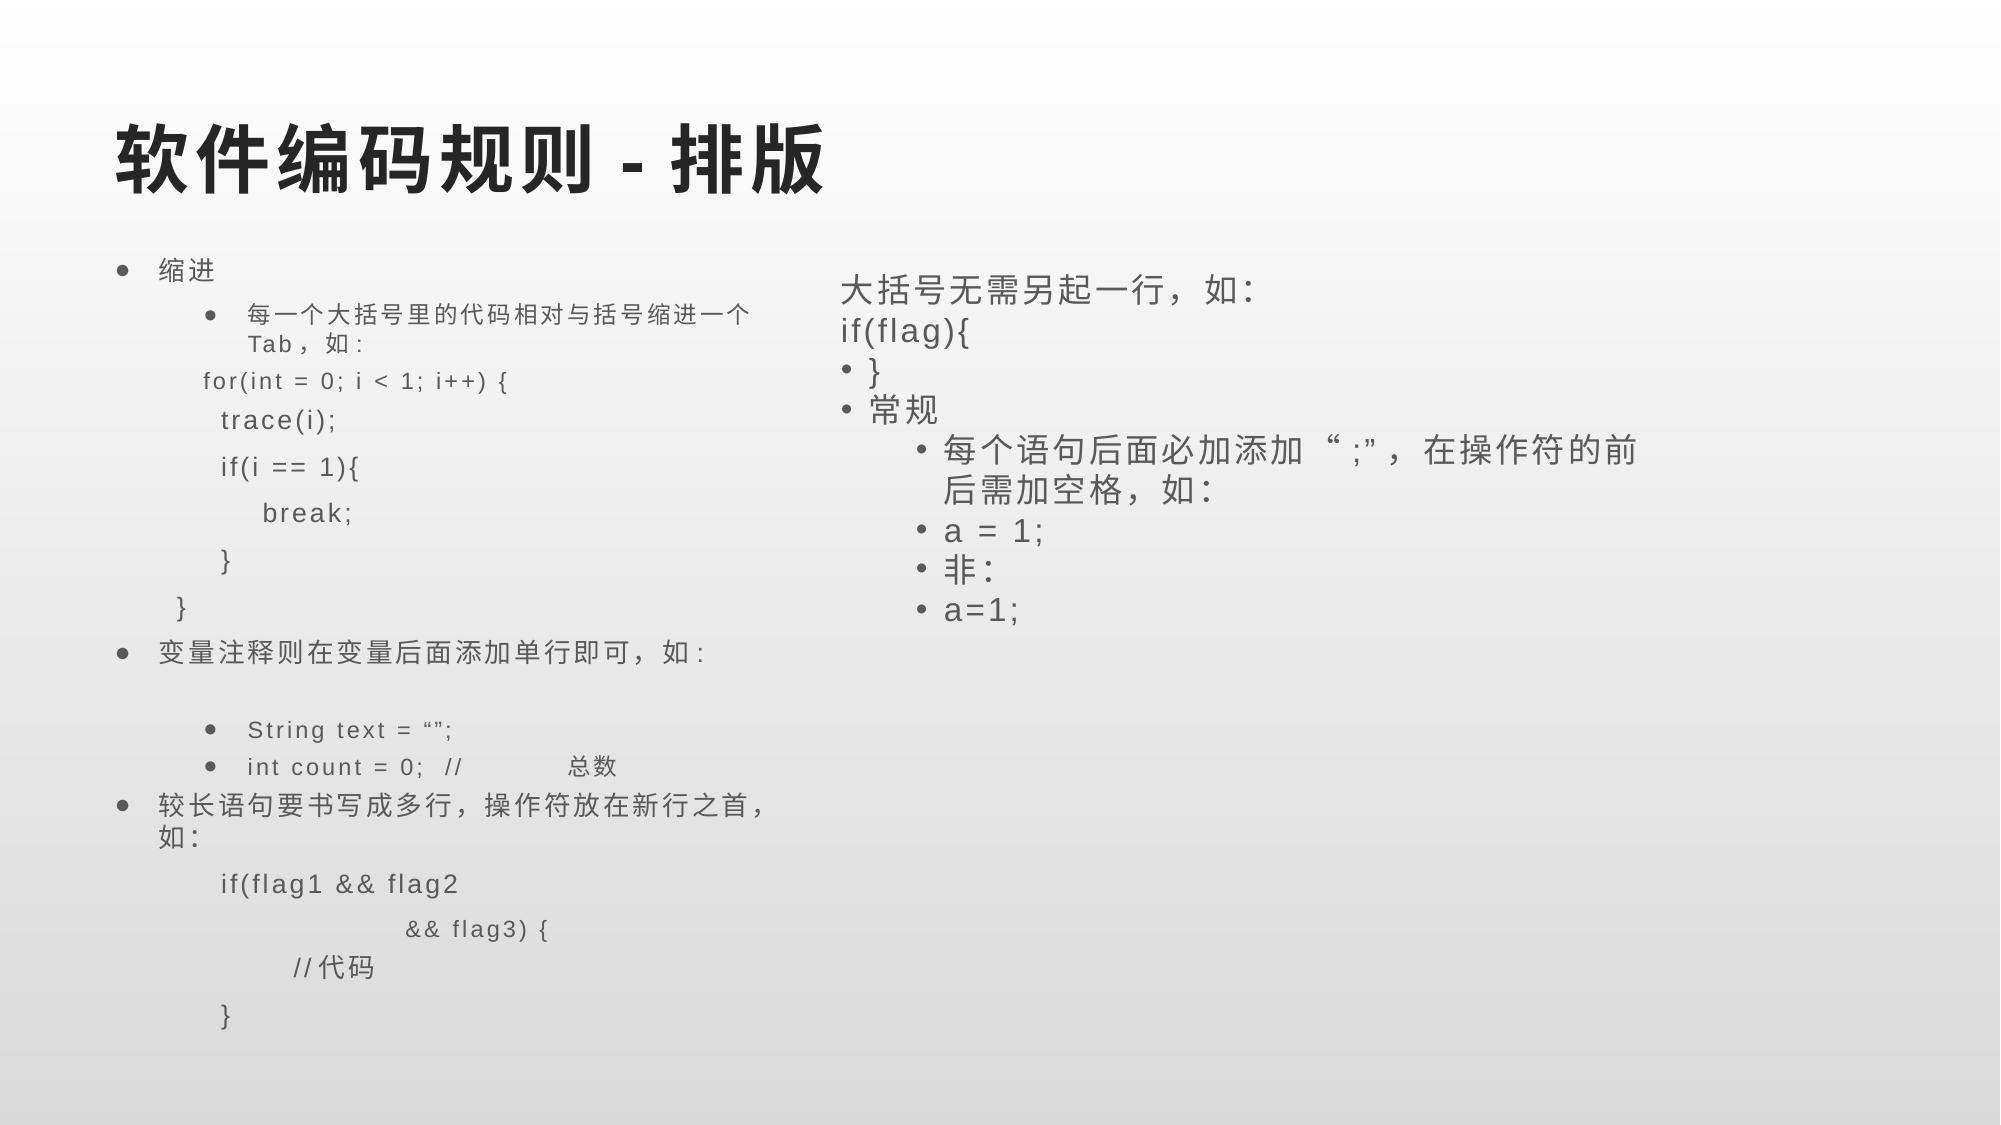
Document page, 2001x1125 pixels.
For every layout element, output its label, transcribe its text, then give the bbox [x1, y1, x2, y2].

list 缩进 每一个大括号里的代码相对与括号缩进一个 Tab，如: for(int = 0; i < 1; i++) { trace(i); if(i == 1){ break; } } 变量注释则在变量后面添加单行即可，如: String text = “”; int count = 0; // 总数 较长语句要书写成多行，操作符放在新行之首，如： if(flag1 && flag2 && flag3) { //代码 } [99, 246, 770, 1039]
title 软件编码规则-排版 [99, 99, 1900, 216]
text_box [847, 231, 1713, 1027]
text_box 大括号无需另起一行，如： if(flag){ } 常规 每个语句后面必加添加“;”，在操作符的前后需加空格，如： a = 1; 非： a=1; [826, 261, 1660, 636]
